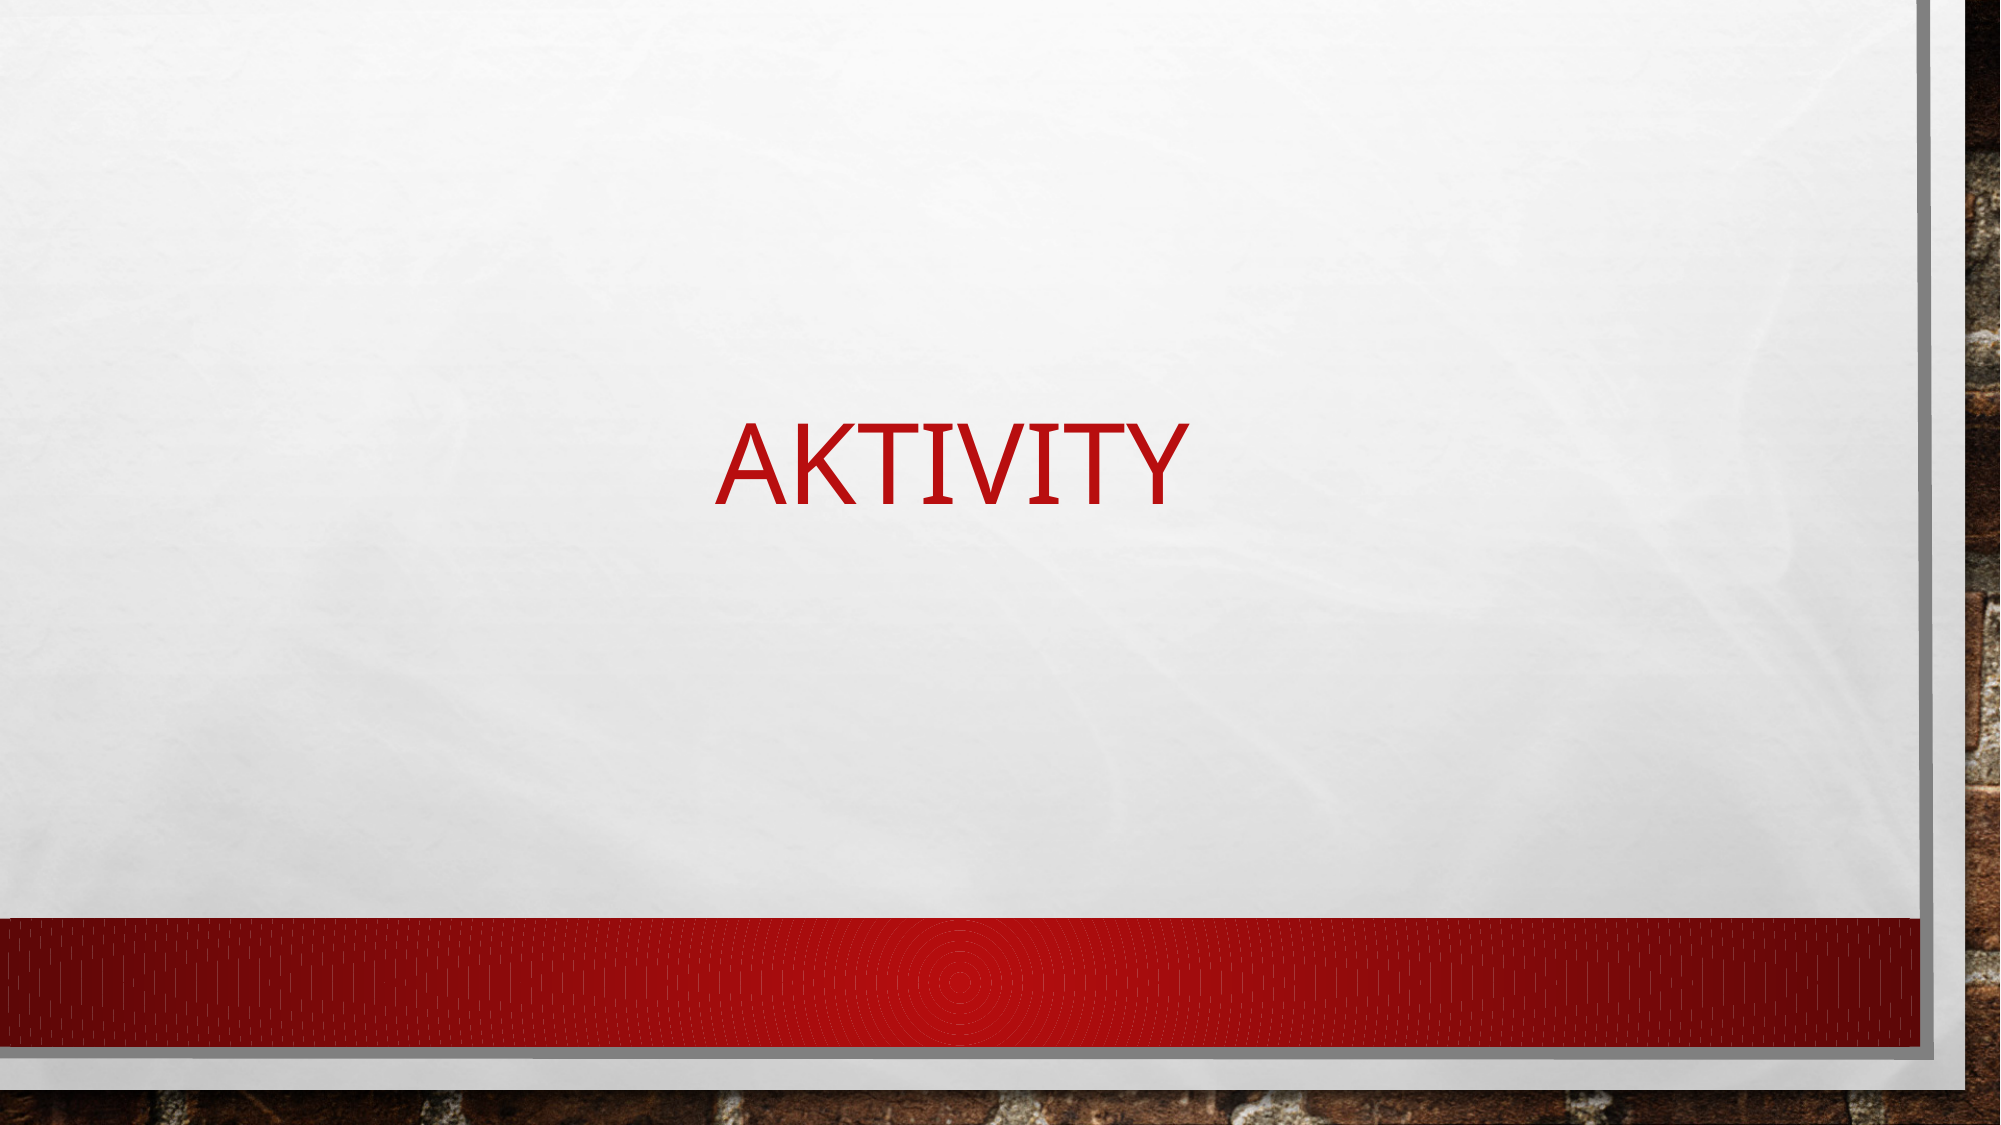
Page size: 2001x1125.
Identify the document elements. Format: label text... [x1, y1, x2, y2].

title Aktivity [100, 373, 1806, 563]
picture [0, 0, 2000, 1125]
